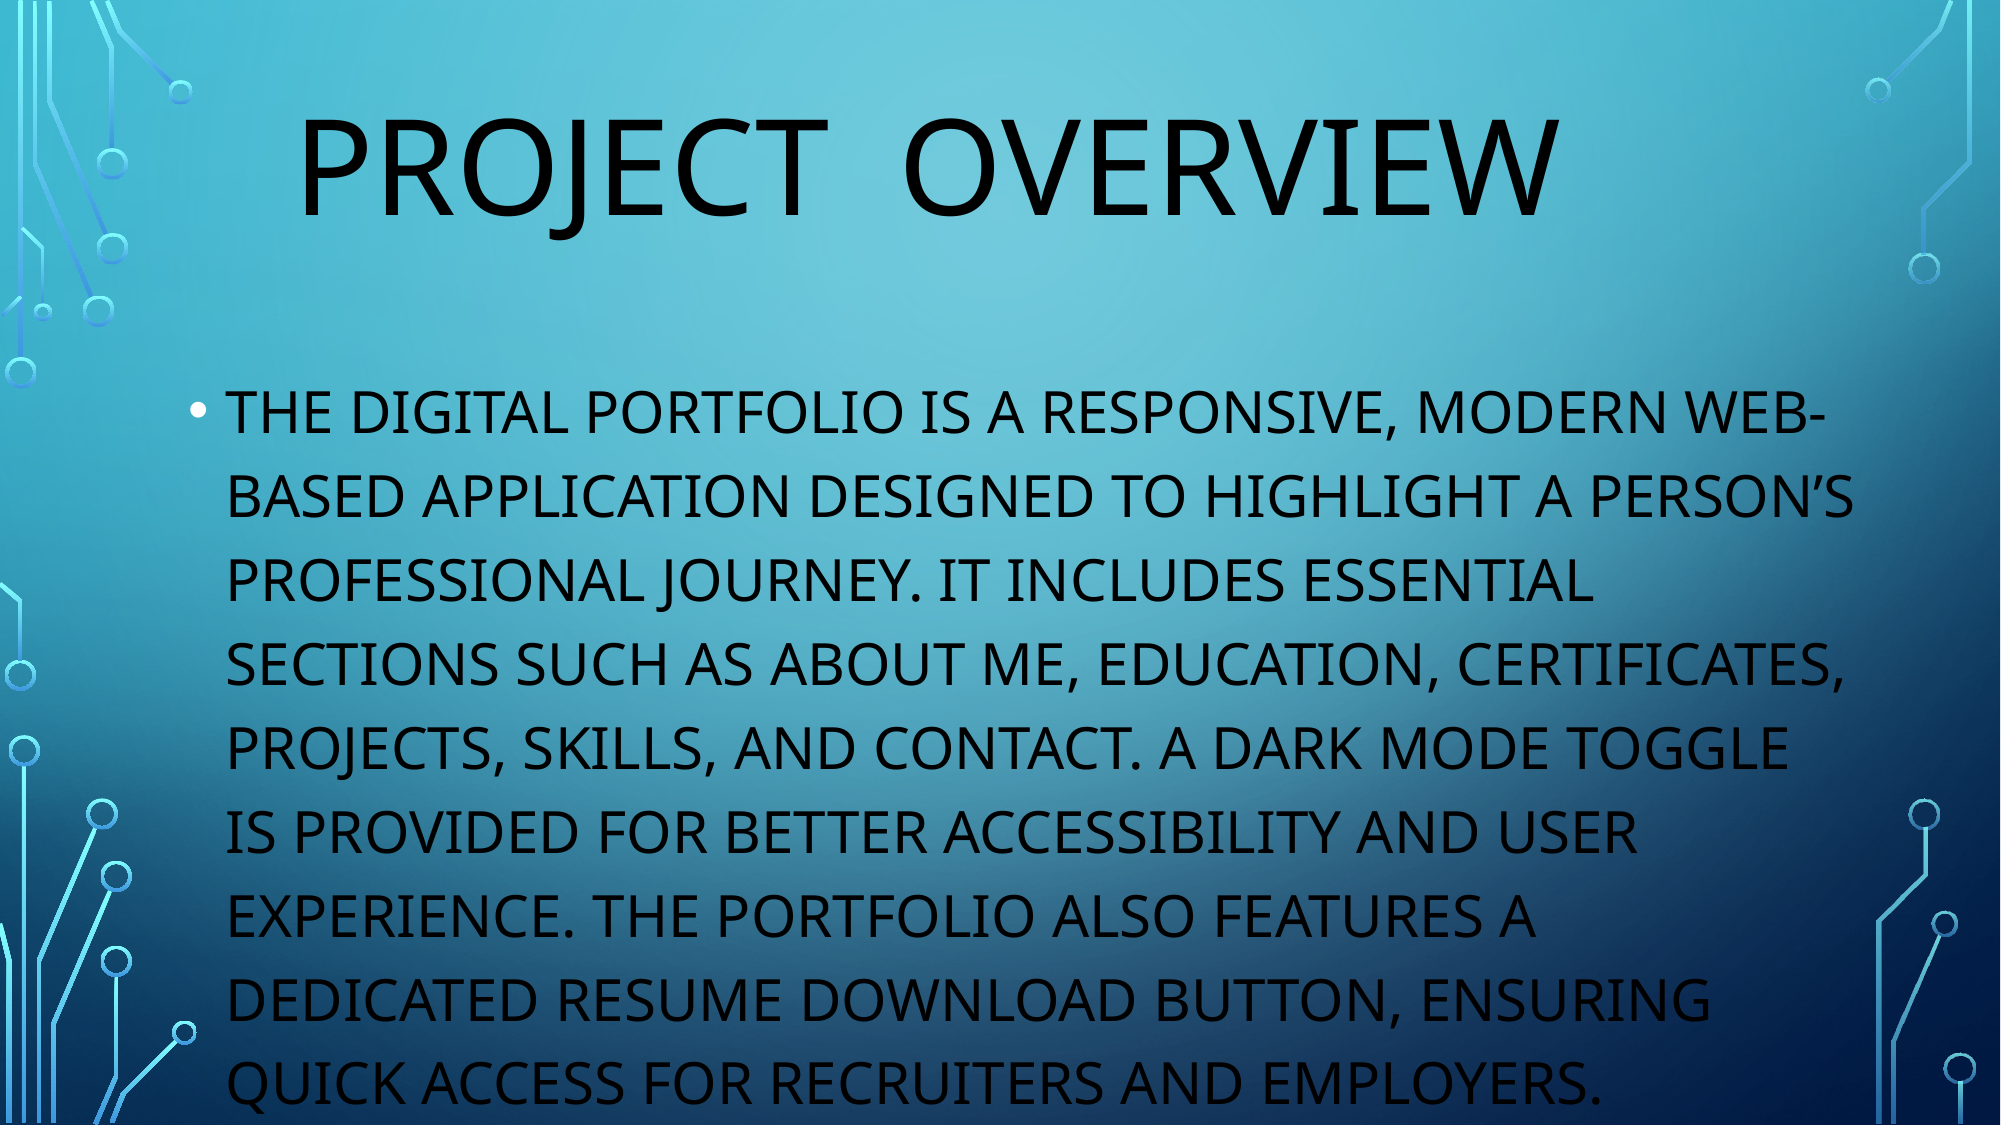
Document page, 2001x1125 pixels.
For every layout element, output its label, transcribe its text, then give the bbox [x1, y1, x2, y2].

text_box The Digital Portfolio is a responsive, modern web-based application designed to highlight a person’s professional journey. It includes essential sections such as About Me, Education, Certificates, Projects, Skills, and Contact. A dark mode toggle is provided for better accessibility and user experience. The portfolio also features a dedicated resume download button, ensuring quick access for recruiters and employers. [173, 353, 1874, 1091]
title PROJECT OVERVIEW [278, 82, 1979, 344]
